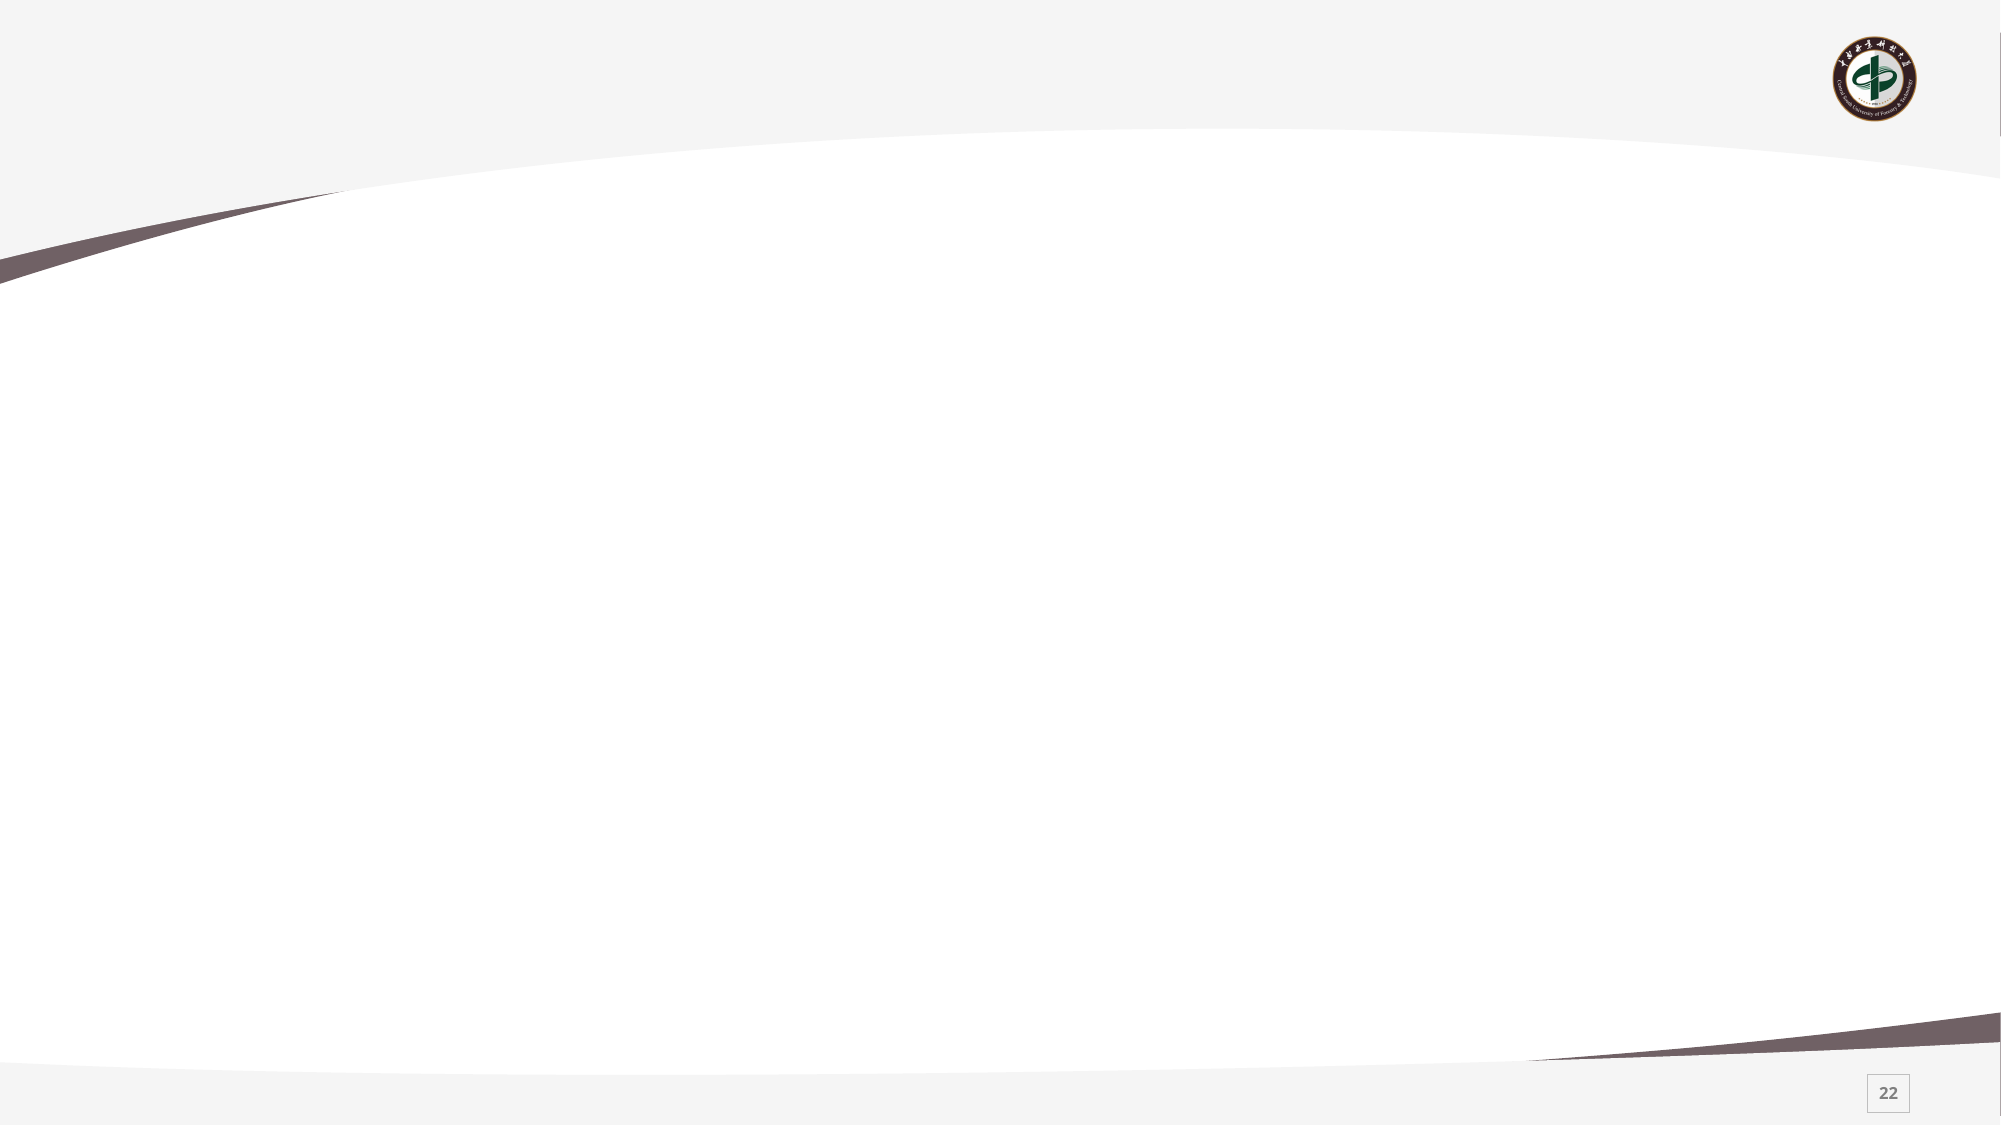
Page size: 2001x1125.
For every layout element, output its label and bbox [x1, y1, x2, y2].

picture [1831, 35, 1918, 123]
